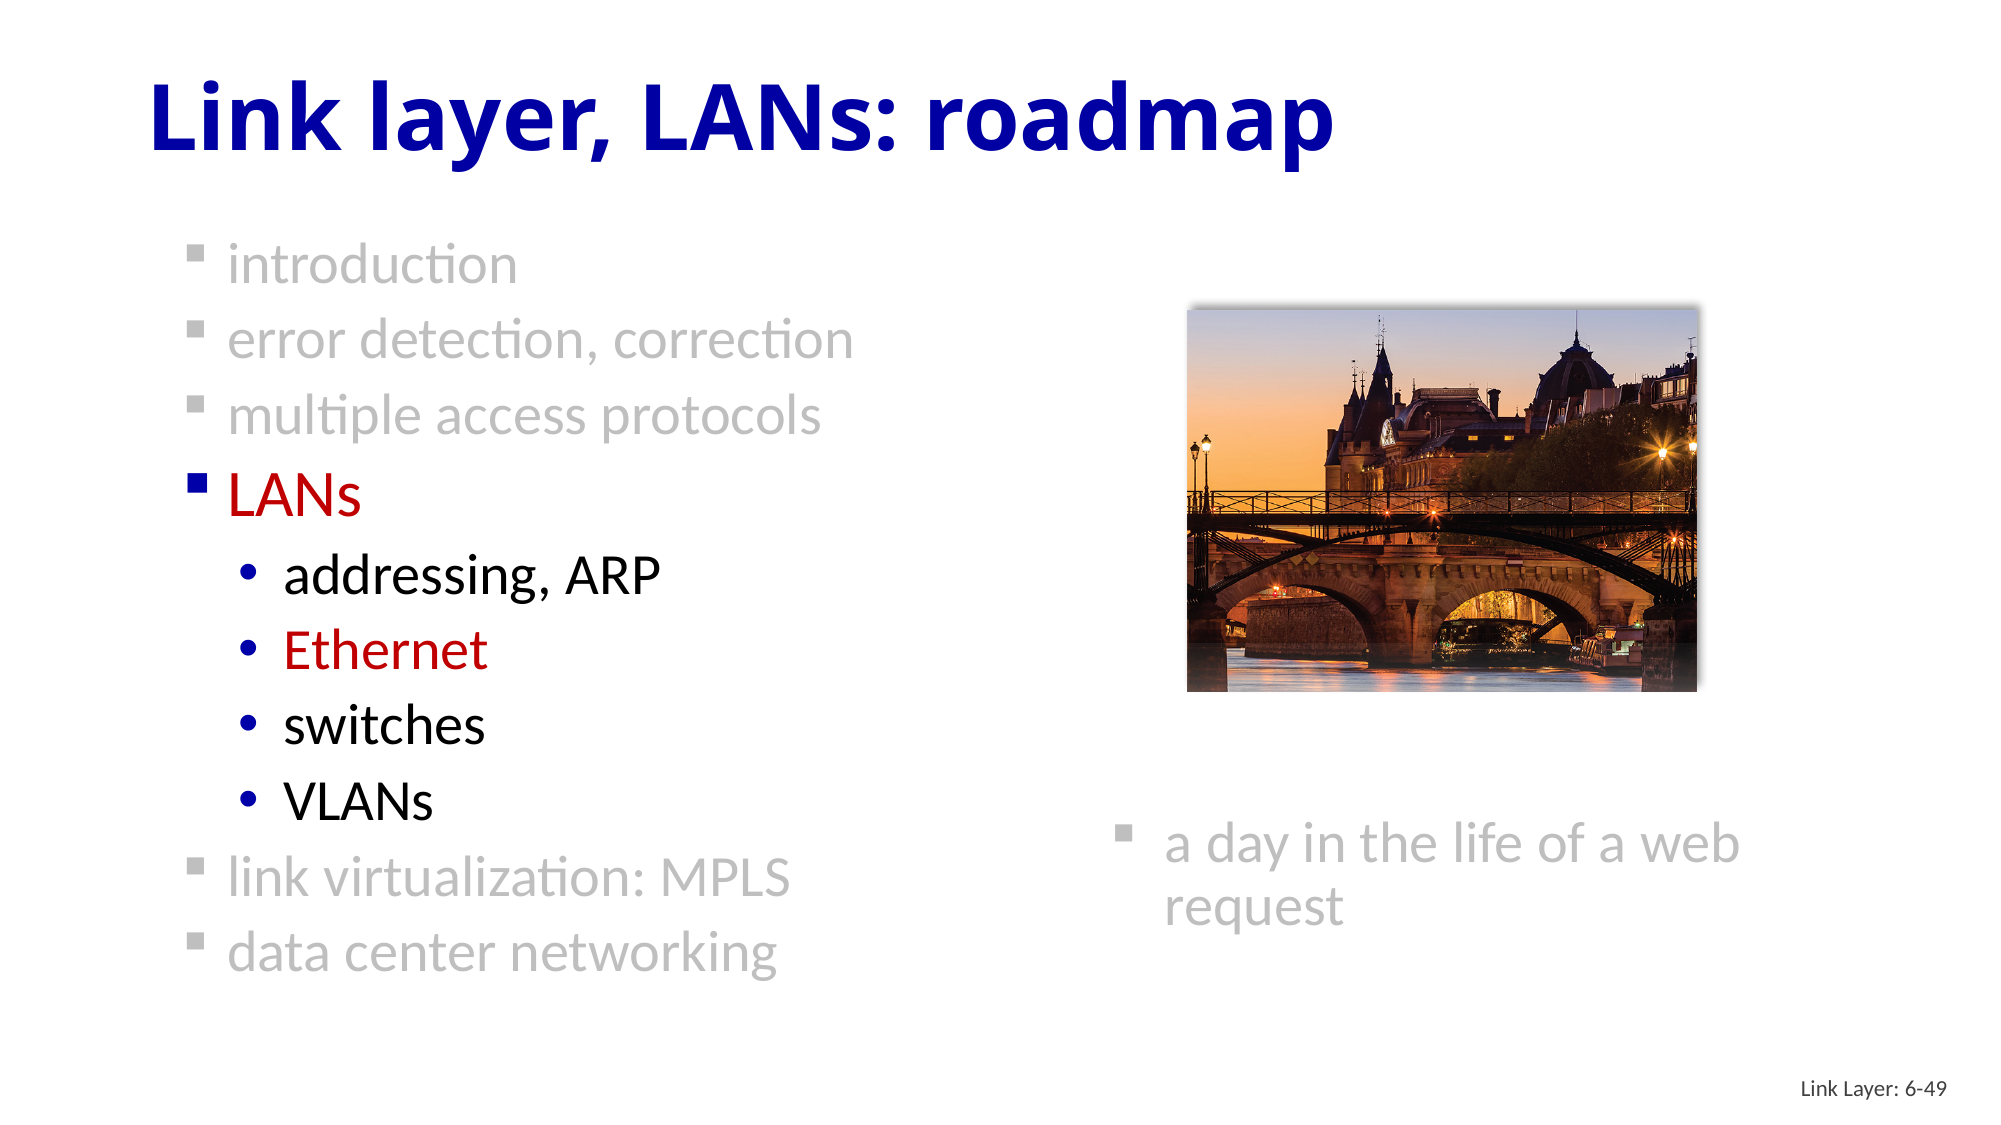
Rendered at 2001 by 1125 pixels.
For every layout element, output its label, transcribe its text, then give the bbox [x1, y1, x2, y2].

picture [1187, 310, 1697, 692]
slide_number Link Layer: 6-49 [1512, 1056, 1963, 1117]
text_box introduction error detection, correction multiple access protocols LANs addressing, ARP Ethernet switches VLANs link virtualization: MPLS data center networking [165, 225, 1080, 1053]
title Link layer, LANs: roadmap [131, 47, 1856, 195]
text_box a day in the life of a web request [1080, 804, 1907, 966]
